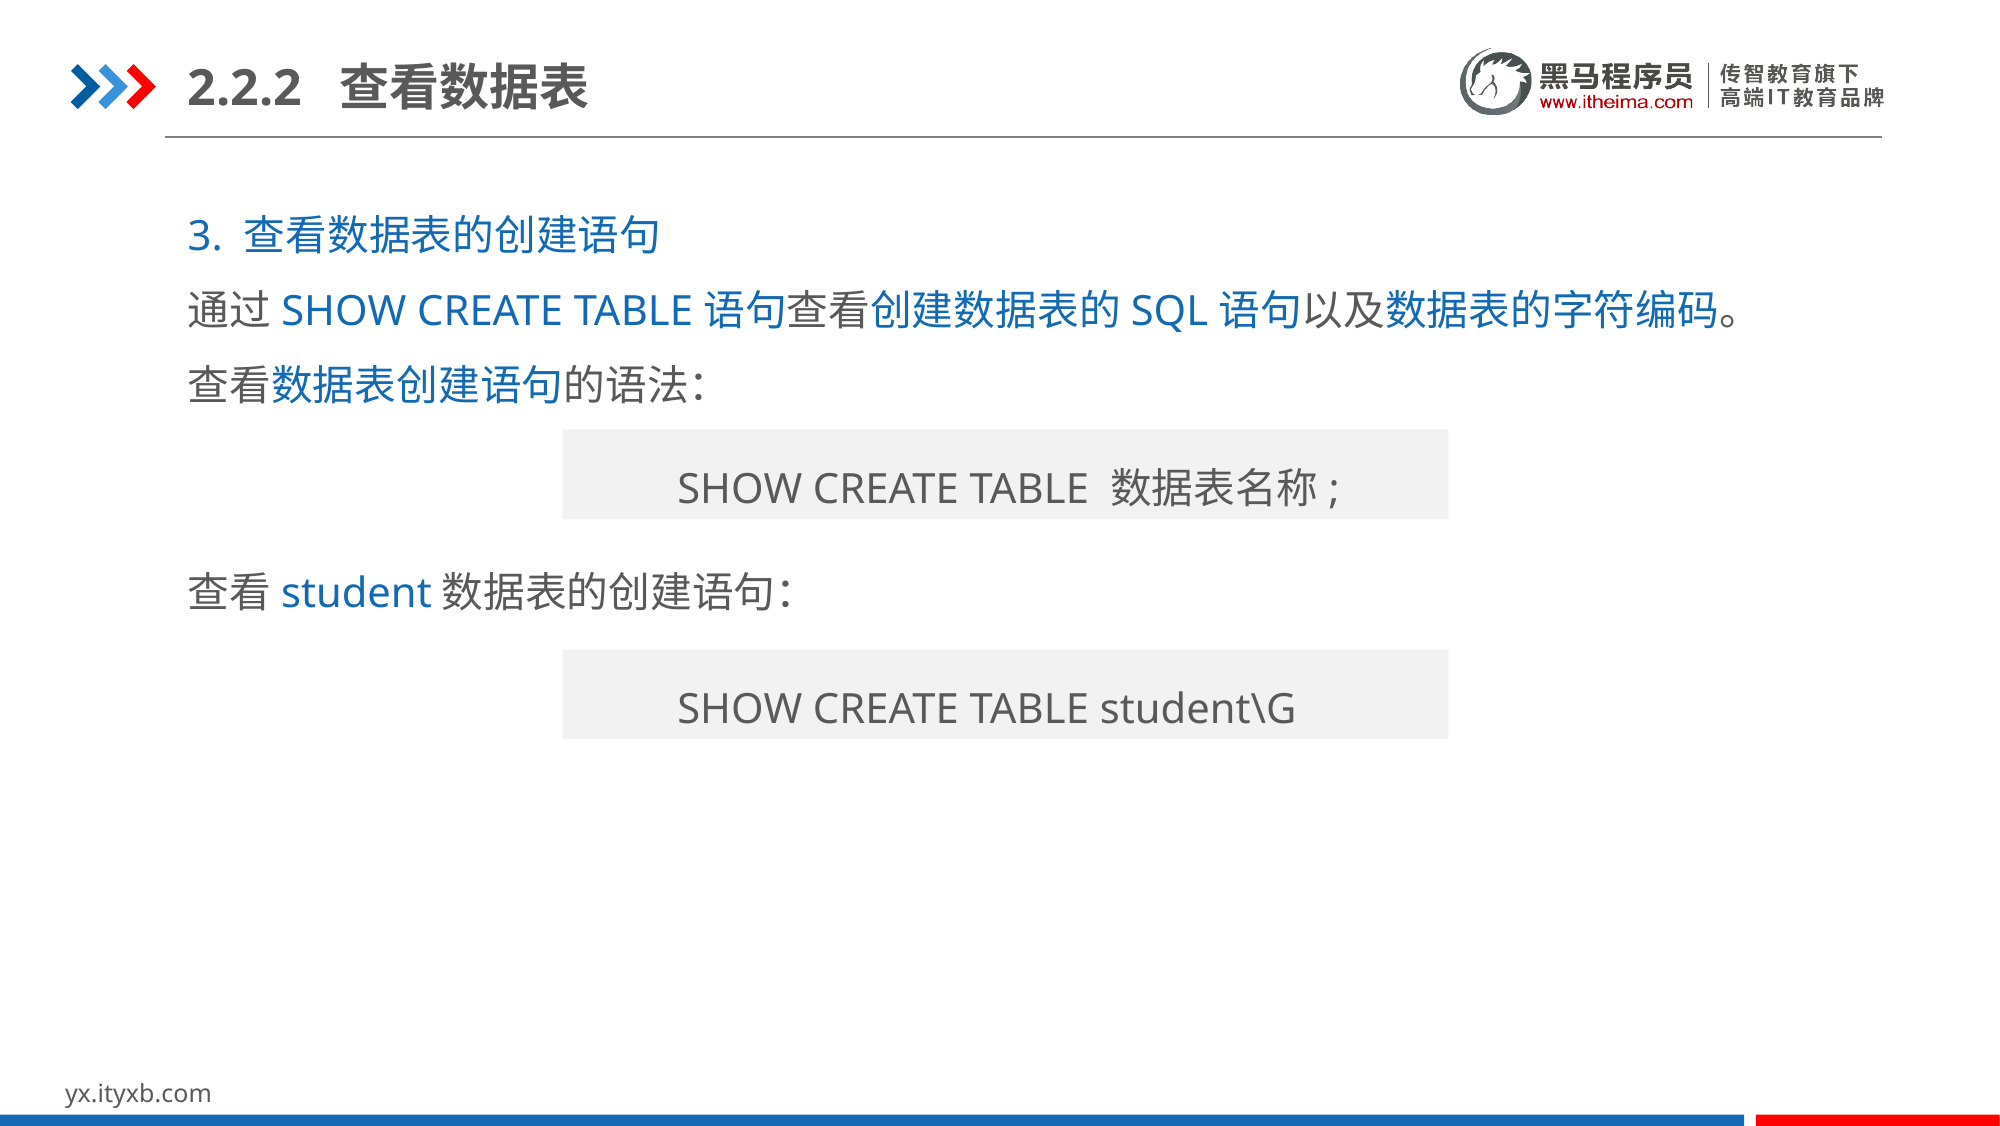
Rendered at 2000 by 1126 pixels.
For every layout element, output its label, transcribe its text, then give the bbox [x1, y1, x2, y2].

text_box 2.2.2 查看数据表 [187, 43, 827, 127]
text_box 查看student数据表的创建语句： [172, 533, 1839, 624]
text_box 3. 查看数据表的创建语句 通过SHOW CREATE TABLE语句查看创建数据表的SQL语句以及数据表的字符编码。 查看数据表创建语句的语法： [173, 176, 1839, 417]
text_box SHOW CREATE TABLE 数据表名称; [562, 429, 1449, 520]
text_box SHOW CREATE TABLE student\G [562, 649, 1449, 740]
picture [1460, 48, 1887, 115]
